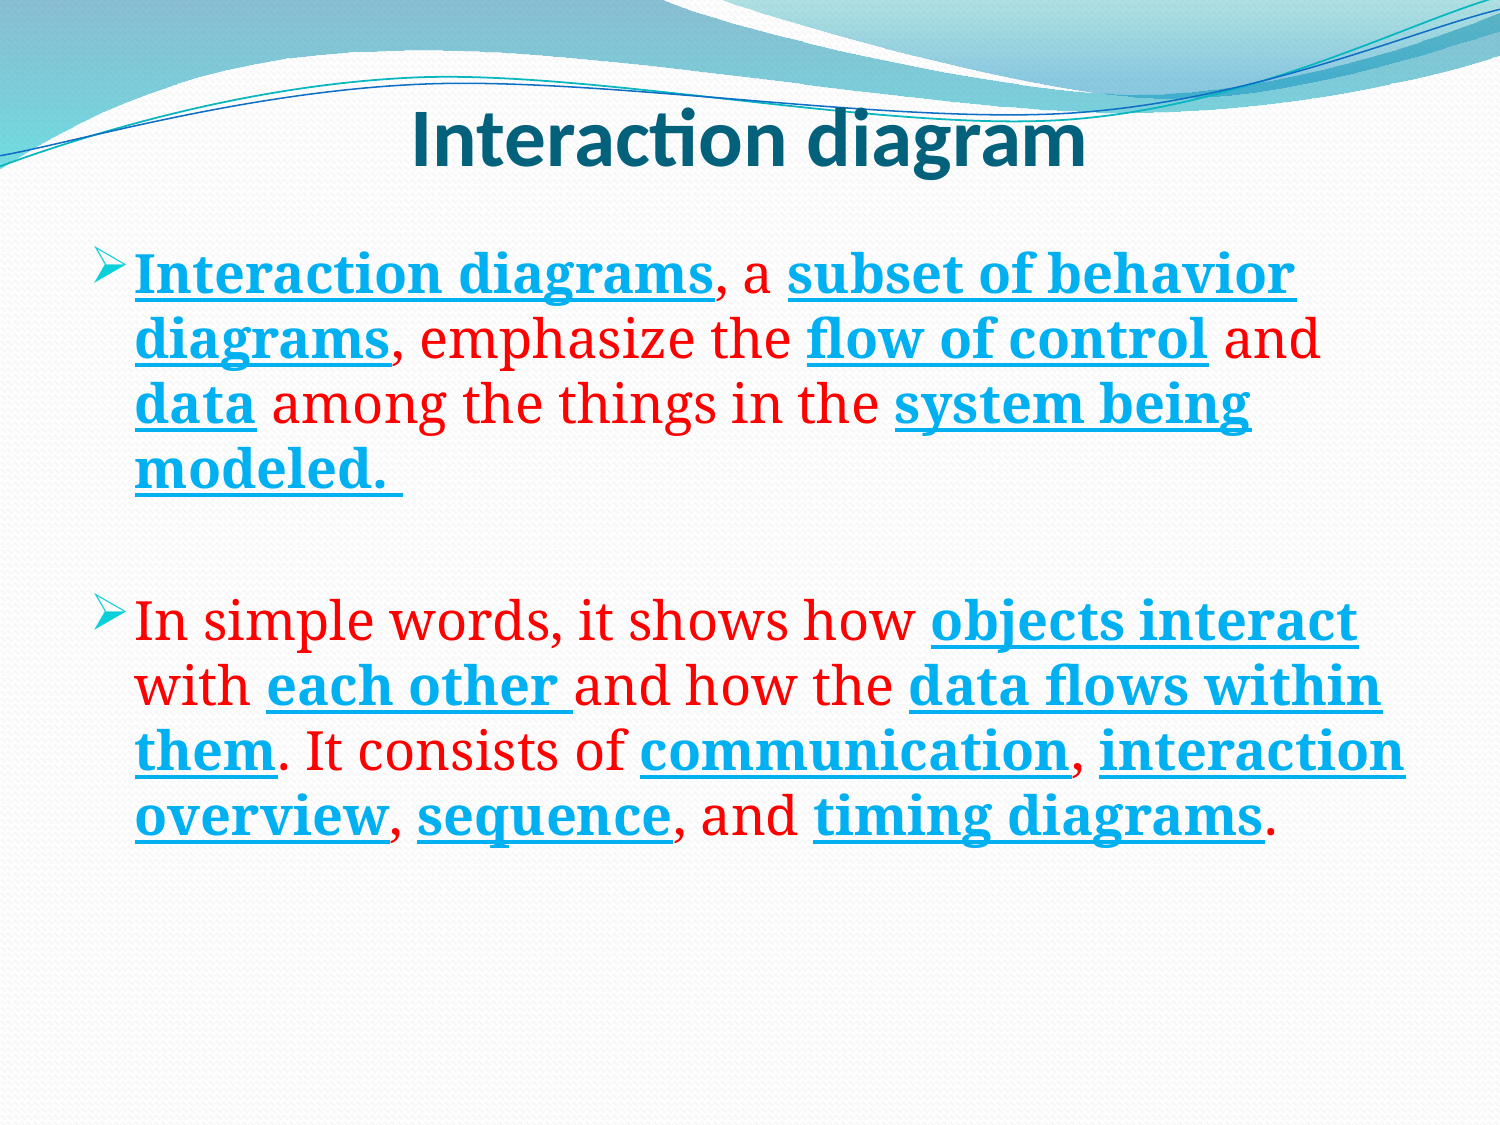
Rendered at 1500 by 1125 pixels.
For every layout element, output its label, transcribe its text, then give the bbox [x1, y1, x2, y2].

title Interaction diagram [75, 66, 1425, 183]
list Interaction diagrams, a subset of behavior diagrams, emphasize the flow of control and data among the things in the system being modeled. In simple words, it shows how objects interact with each other and how the data flows within them. It consists of communication, interaction overview, sequence, and timing diagrams. [75, 231, 1425, 1038]
